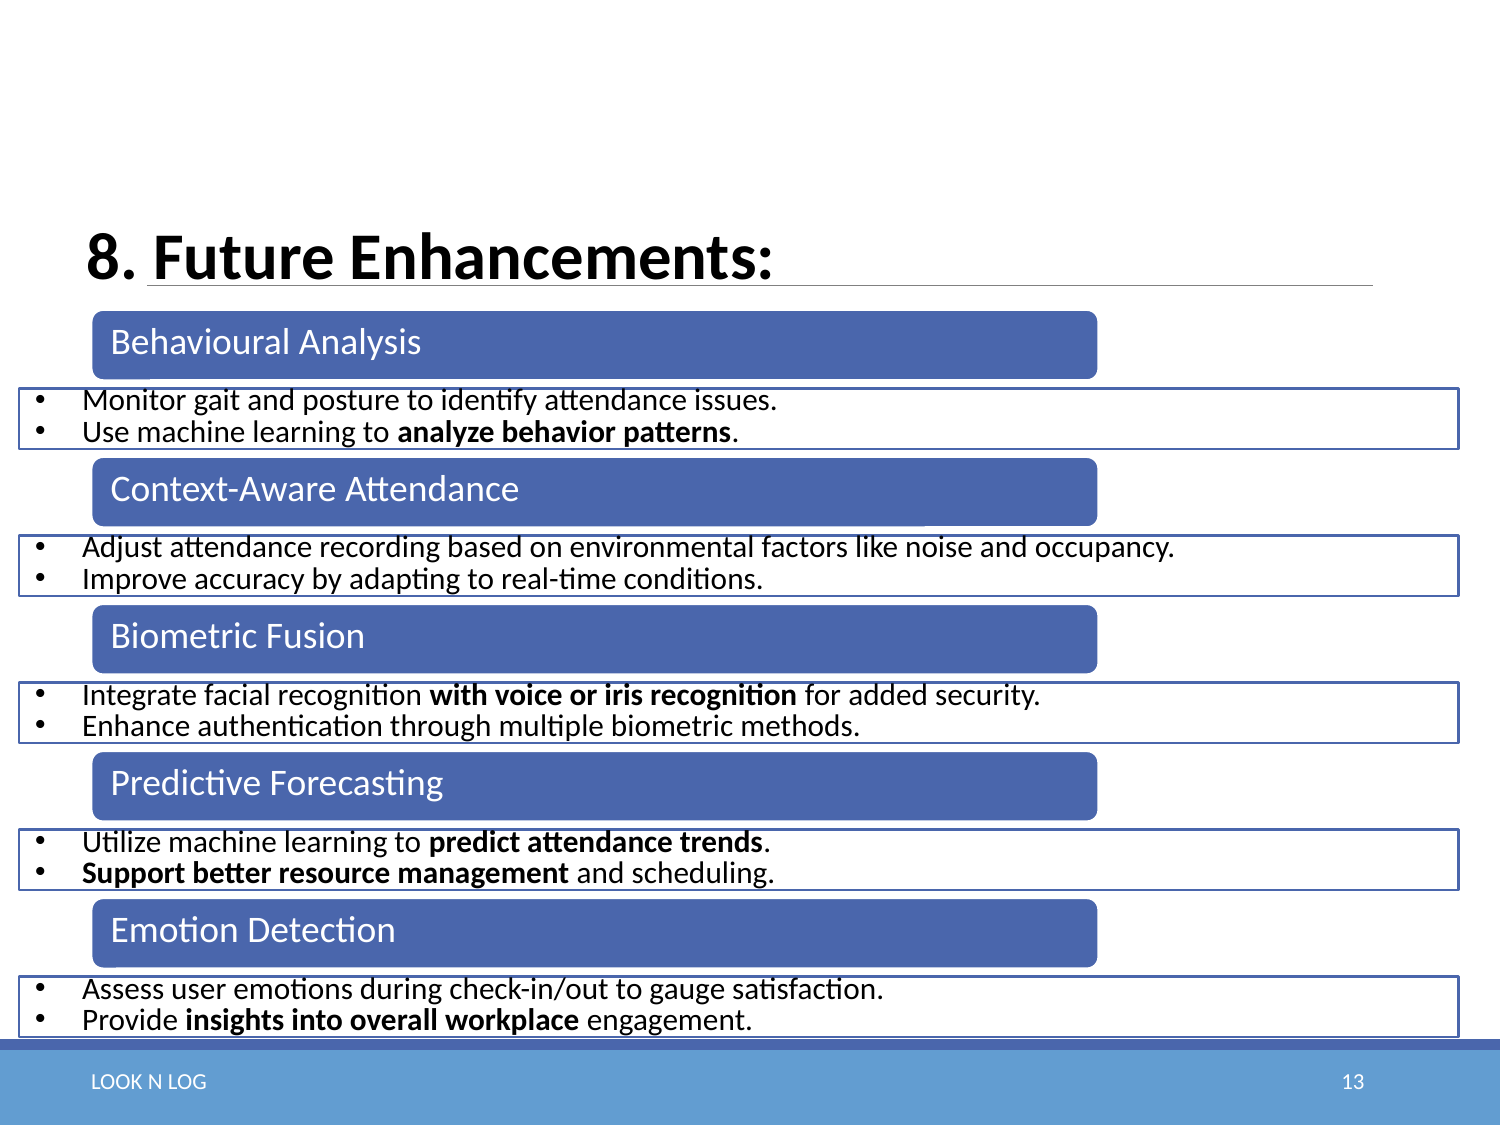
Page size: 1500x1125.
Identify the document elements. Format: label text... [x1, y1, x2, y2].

text_box 8. Future Enhancements: [71, 205, 1459, 298]
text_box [18, 301, 1460, 1038]
text_box 13 [1218, 1059, 1380, 1120]
text_box LOOK N LOG [0, 1059, 299, 1120]
